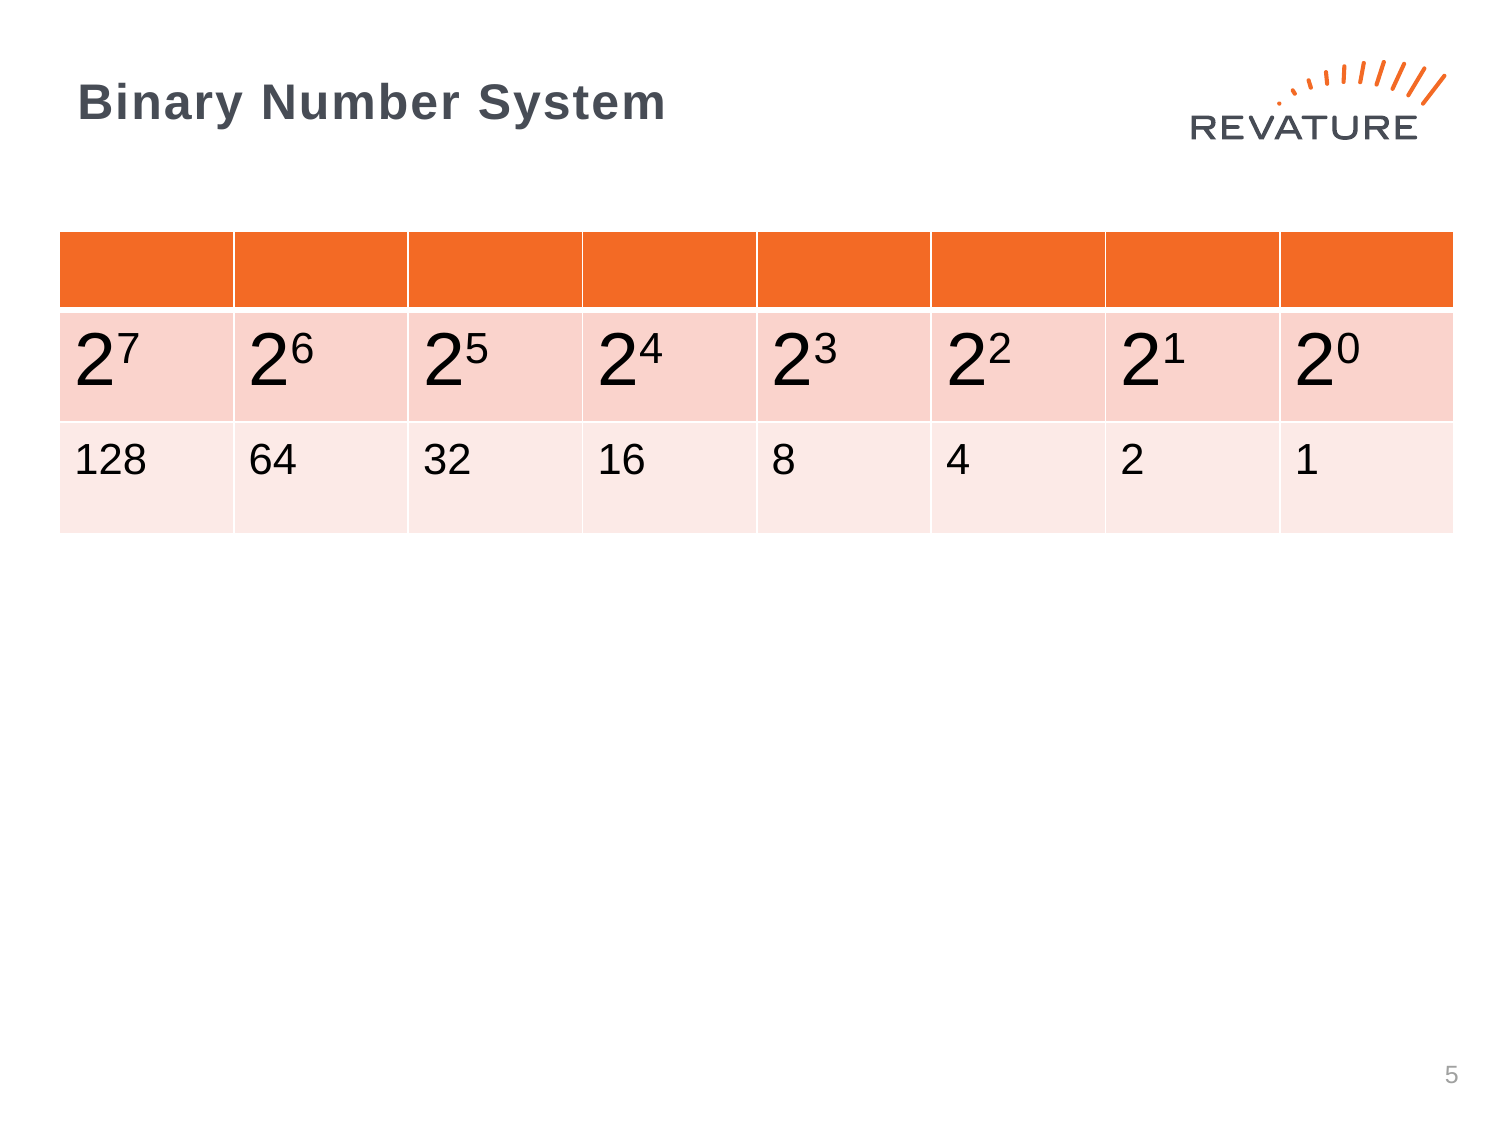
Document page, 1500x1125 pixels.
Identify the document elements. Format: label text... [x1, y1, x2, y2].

table_cell 128 [60, 423, 233, 533]
table_header [758, 232, 930, 307]
table_header [60, 232, 233, 307]
table_header [583, 232, 756, 307]
table_header [409, 232, 582, 307]
title Binary Number System [62, 0, 1084, 200]
table_header [1281, 232, 1453, 307]
table_cell 25 [409, 313, 582, 421]
table_cell 20 [1281, 313, 1453, 421]
table_cell 8 [758, 423, 930, 533]
table_cell 21 [1106, 313, 1279, 421]
table_cell 64 [235, 423, 407, 533]
table_cell 26 [235, 313, 407, 421]
table_cell 16 [583, 423, 756, 533]
table_cell 1 [1281, 423, 1453, 533]
table_cell 27 [60, 313, 233, 421]
table_cell 4 [932, 423, 1105, 533]
table_cell 24 [583, 313, 756, 421]
table_header [235, 232, 407, 307]
table_header [932, 232, 1105, 307]
table_cell 23 [758, 313, 930, 421]
table_cell 22 [932, 313, 1105, 421]
table_cell 32 [409, 423, 582, 533]
slide_number 4 [1332, 1043, 1474, 1104]
table_cell 2 [1106, 423, 1279, 533]
table_header [1106, 232, 1279, 307]
